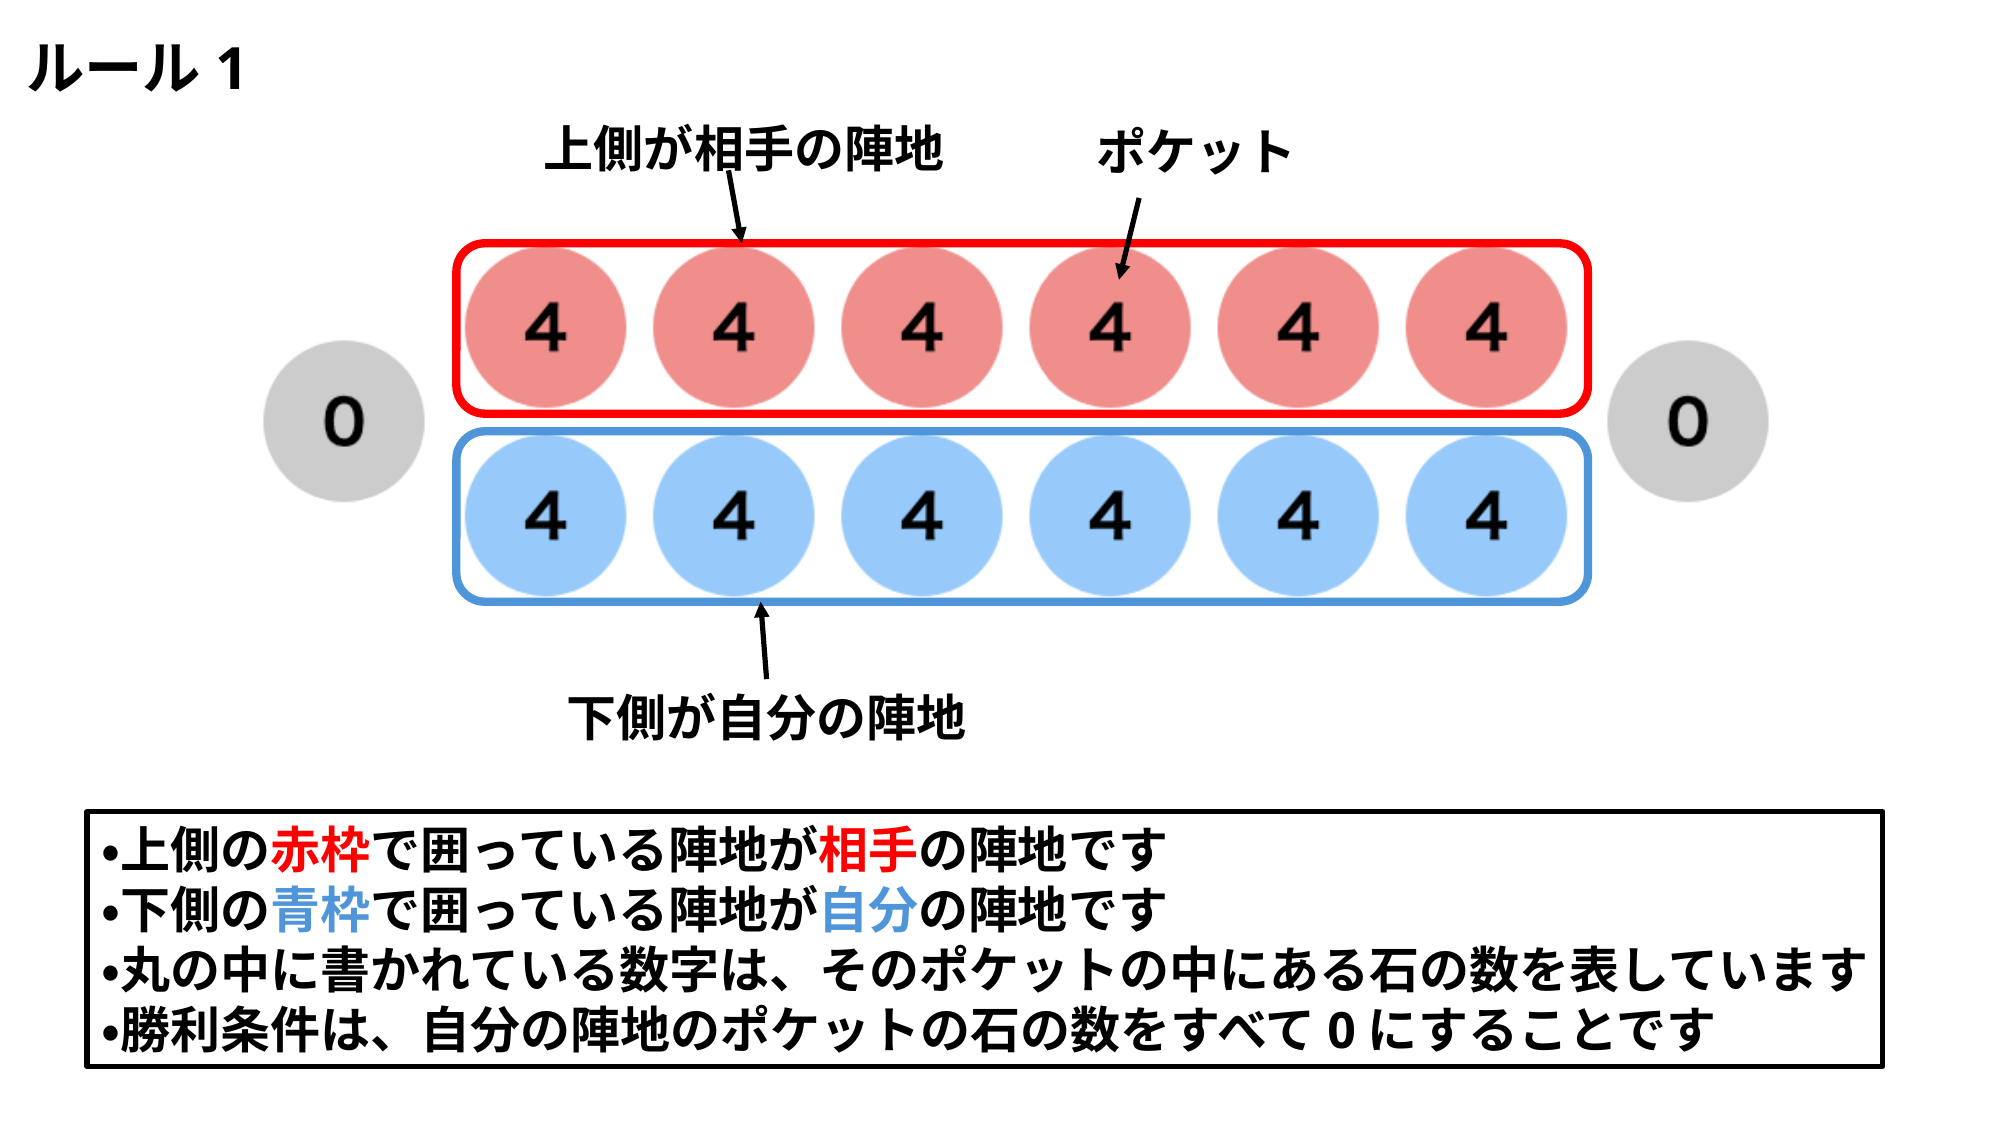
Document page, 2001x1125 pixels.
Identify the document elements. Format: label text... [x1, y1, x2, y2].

text_box ポケット [1081, 113, 1312, 185]
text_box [727, 169, 743, 244]
text_box 上側が相手の陣地 [529, 109, 959, 185]
text_box 下側が自分の陣地 [551, 679, 982, 754]
text_box ・上側の赤枠で囲っている陣地が相手の陣地です ・下側の青枠で囲っている陣地が自分の陣地です ・丸の中に書かれている数字は、そのポケットの中にある石の数を表しています ・勝利条件は、自分の陣地のポケットの石の数をすべて0にすることです [86, 811, 1883, 1067]
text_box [1118, 197, 1140, 281]
text_box ルール1 [11, 23, 264, 109]
picture [172, 185, 1854, 664]
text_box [760, 601, 768, 680]
